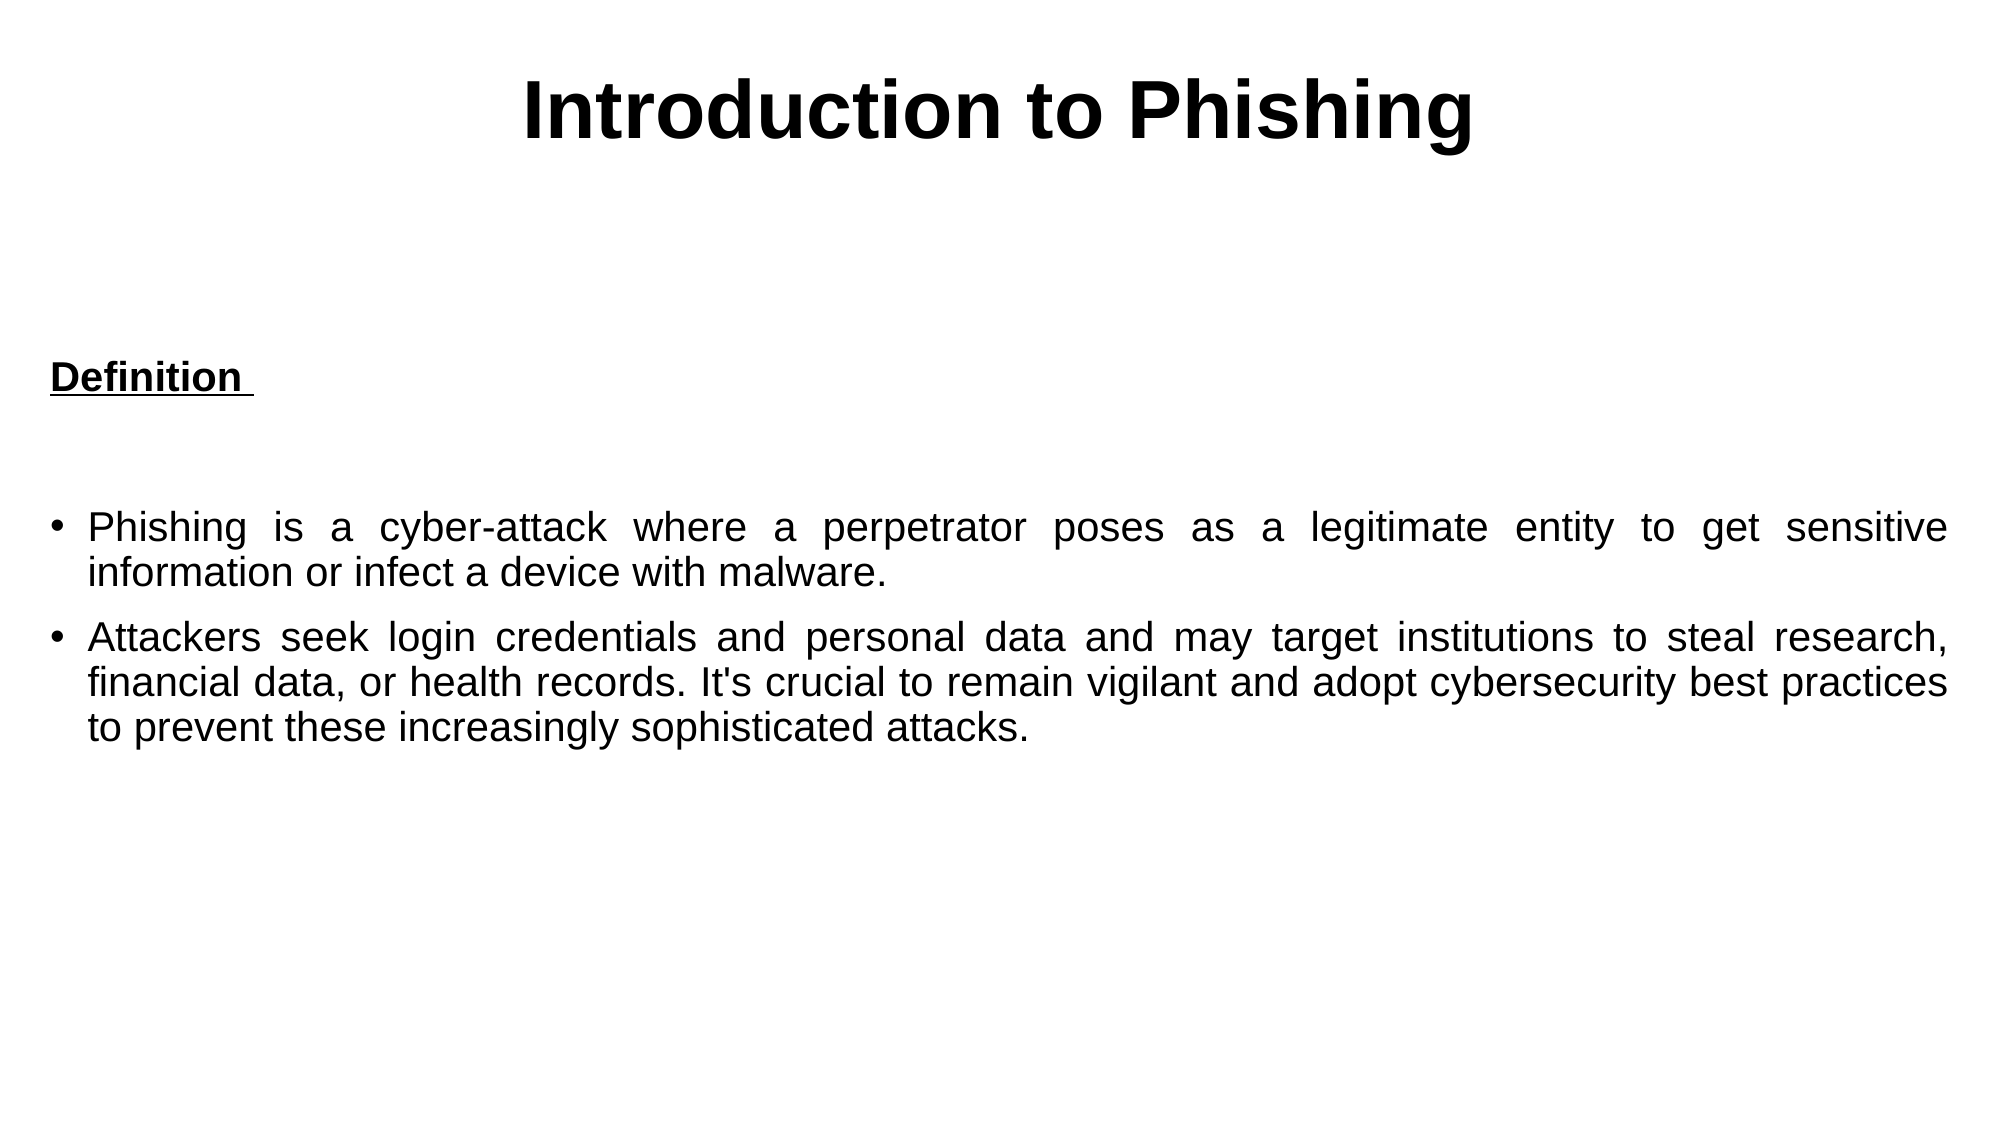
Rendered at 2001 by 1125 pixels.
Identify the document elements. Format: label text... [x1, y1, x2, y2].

list Definition Phishing is a cyber-attack where a perpetrator poses as a legitimate entity to get sensitive information or infect a device with malware. Attackers seek login credentials and personal data and may target institutions to steal research, financial data, or health records. It's crucial to remain vigilant and adopt cybersecurity best practices to prevent these increasingly sophisticated attacks. [35, 348, 1965, 863]
title Introduction to Phishing [137, 59, 1863, 164]
